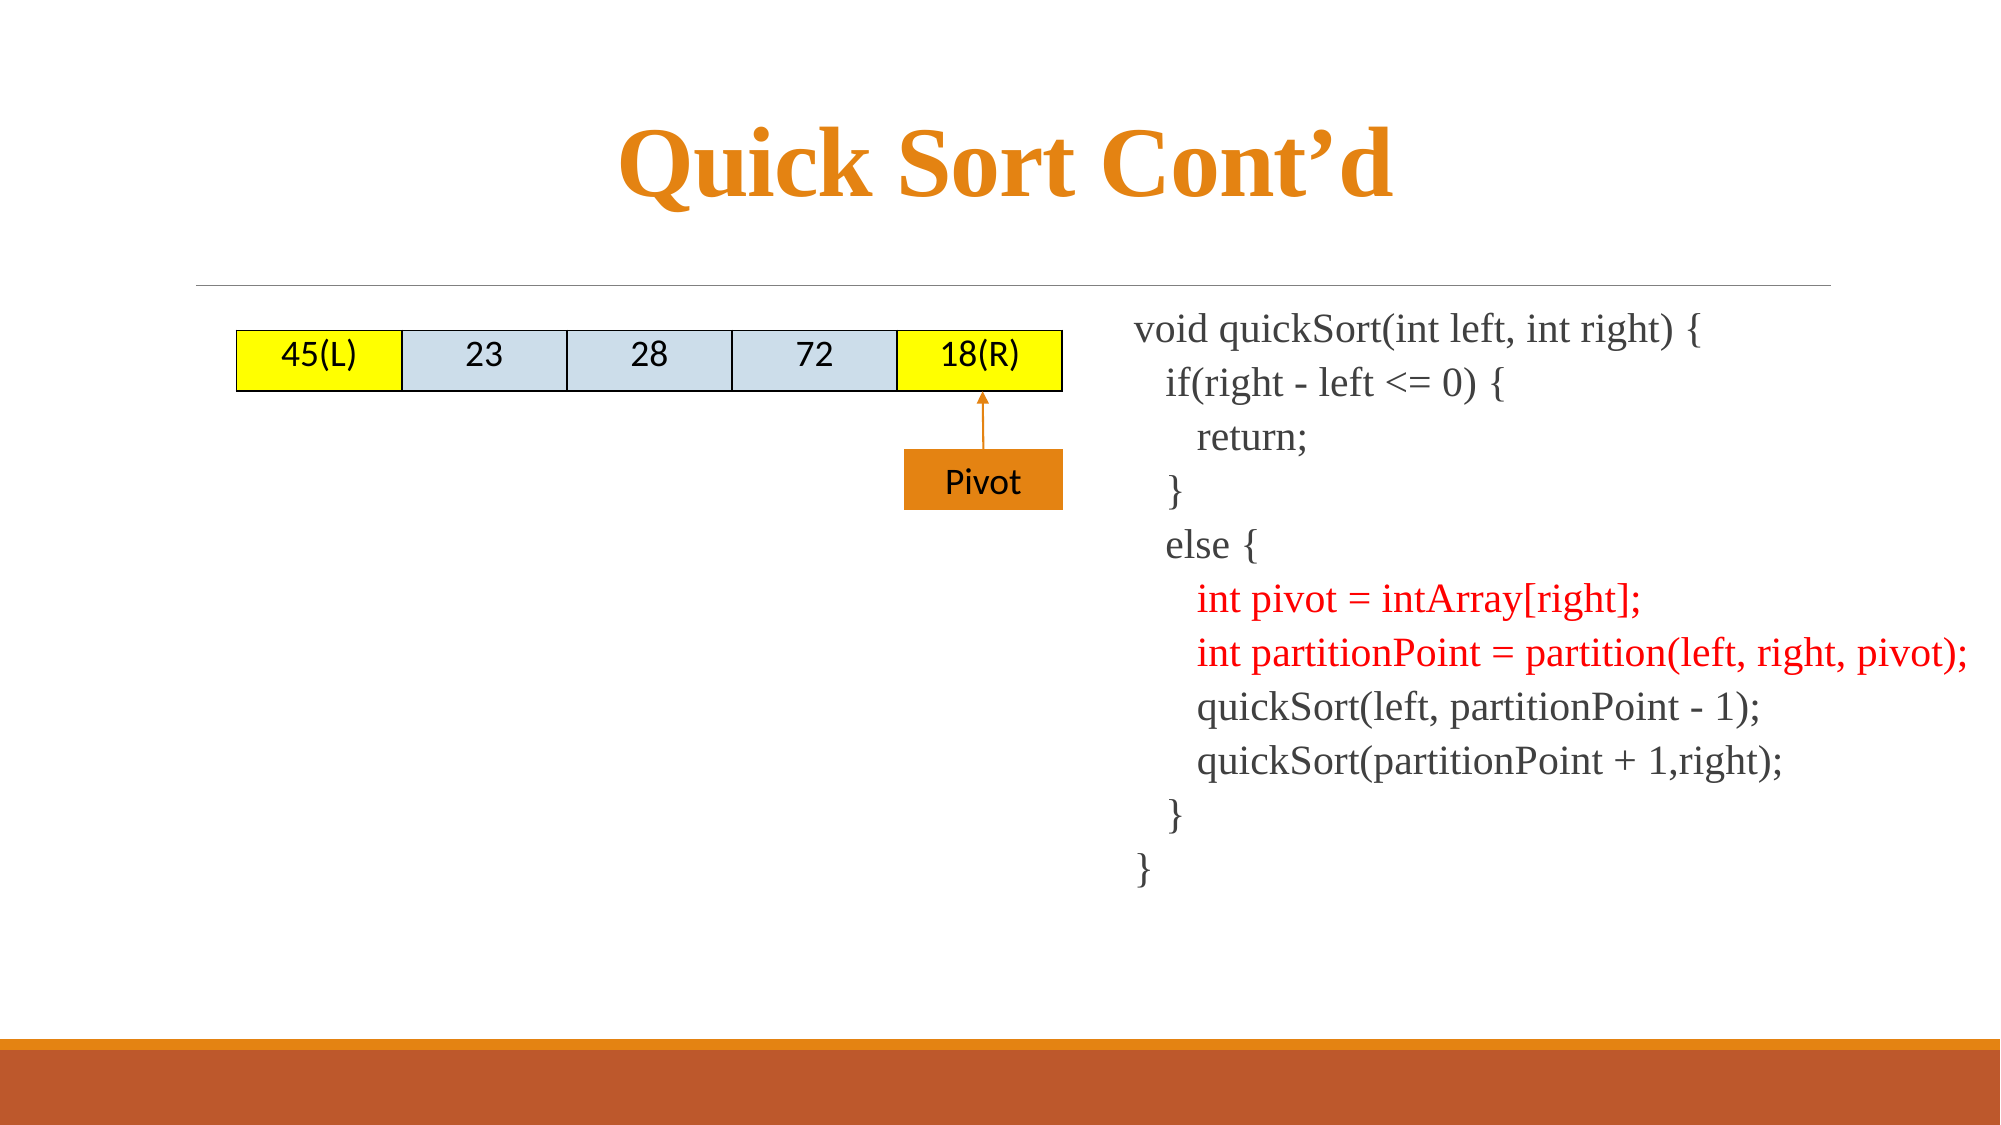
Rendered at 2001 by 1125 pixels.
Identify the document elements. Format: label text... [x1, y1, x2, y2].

table_header 23 [403, 331, 566, 390]
title Quick Sort Cont’d [180, 47, 1830, 285]
table_header 72 [733, 331, 896, 390]
table_header 28 [568, 331, 731, 390]
table_header 18(R) [898, 331, 1061, 390]
text_box Pivot [904, 449, 1063, 510]
list void quickSort(int left, int right) { if(right - left <= 0) { return; } else { int pivot = intArray[right]; int partitionPoint = partition(left, right, pivot); quickSort(left, partitionPoint - 1); quickSort(partitionPoint + 1,right); } } [1118, 301, 1975, 1003]
table_header 45(L) [237, 331, 401, 390]
